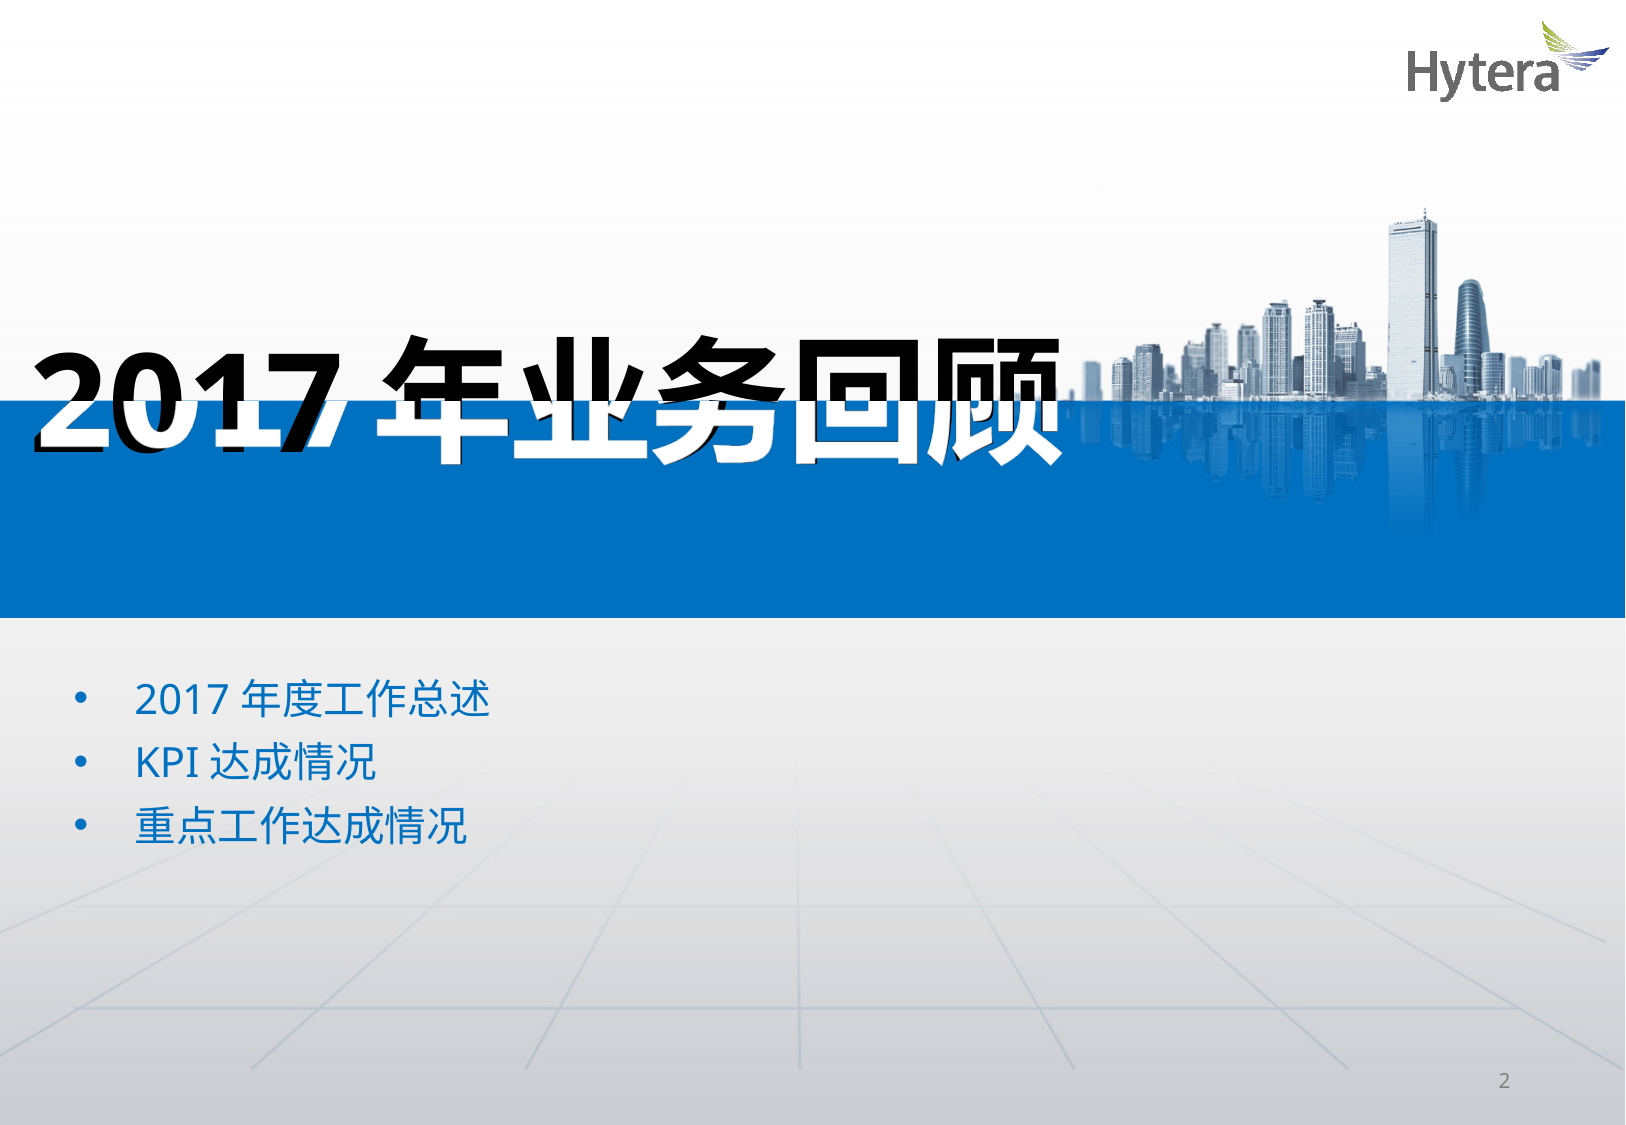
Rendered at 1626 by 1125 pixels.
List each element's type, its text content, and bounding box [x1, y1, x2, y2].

picture [20, 401, 1096, 473]
text_box [0, 400, 938, 618]
picture [0, 0, 1626, 1125]
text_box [938, 189, 1625, 618]
text_box 2017年度工作总述 KPI达成情况 重点工作达成情况 [58, 665, 978, 857]
text_box 2017年业务回顾 [14, 307, 938, 488]
